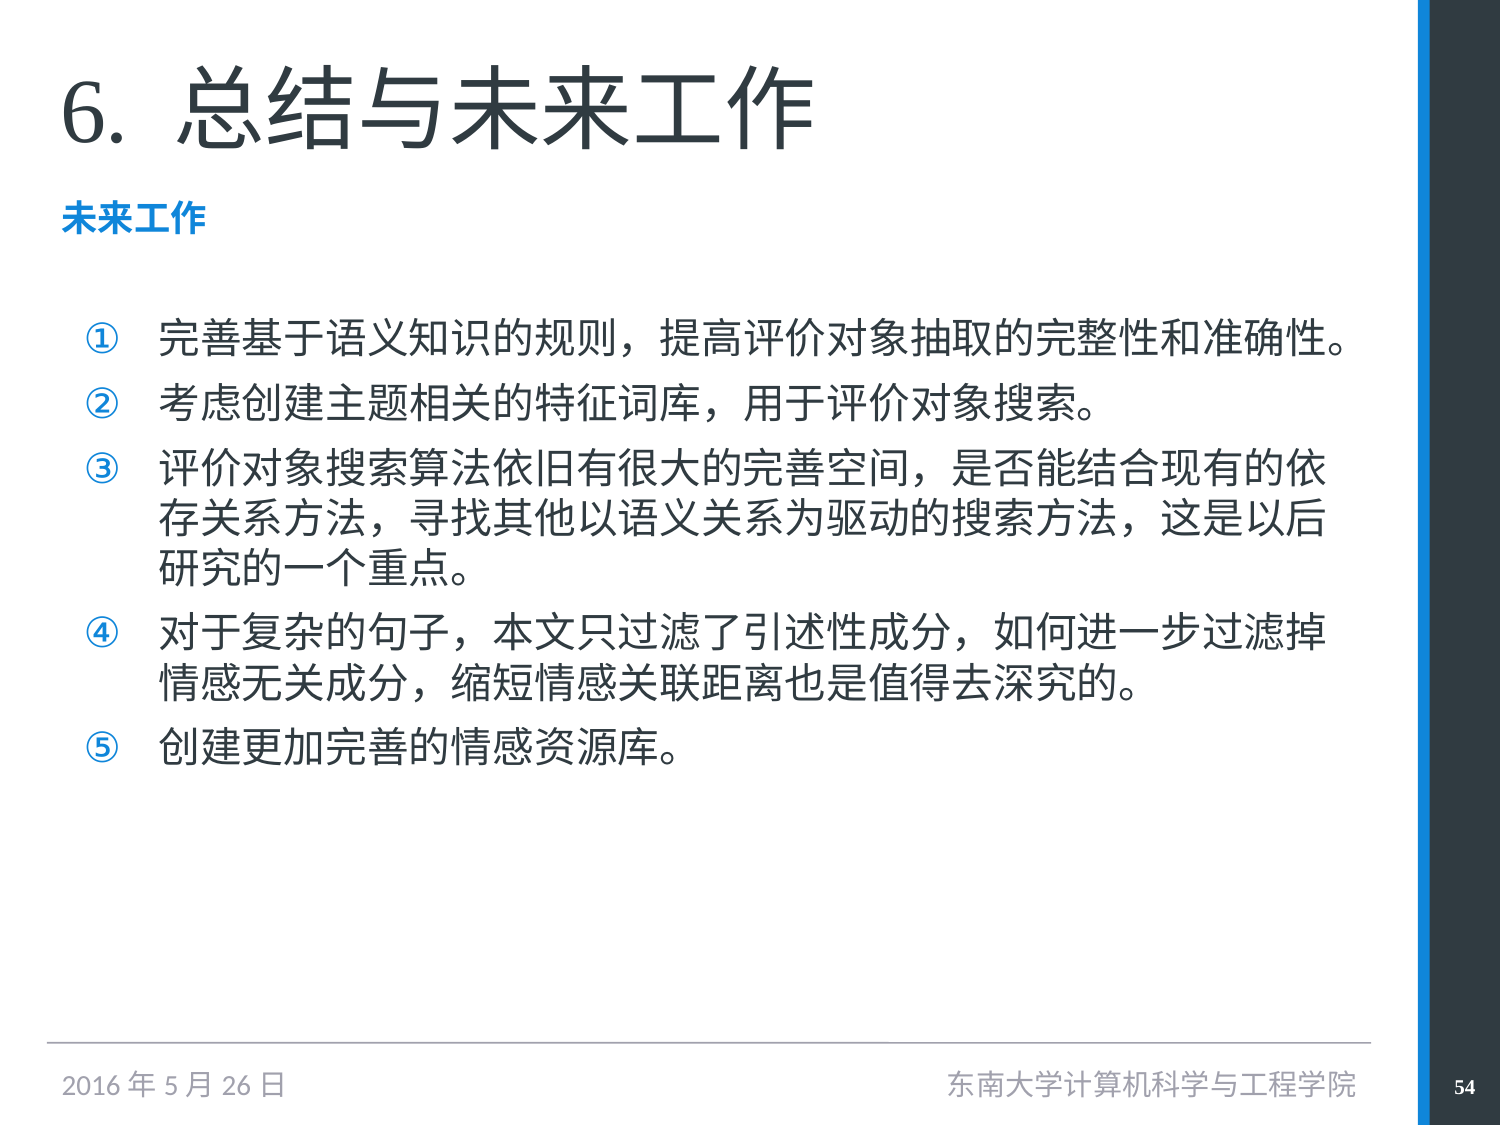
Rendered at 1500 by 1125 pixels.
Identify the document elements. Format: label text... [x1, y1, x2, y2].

footer 东南大学计算机科学与工程学院 [481, 1053, 1372, 1114]
slide_number 54 [1429, 1066, 1500, 1107]
list 未来工作 [46, 187, 1383, 247]
title 6. 总结与未来工作 [45, 24, 1383, 188]
list 完善基于语义知识的规则，提高评价对象抽取的完整性和准确性。 考虑创建主题相关的特征词库，用于评价对象搜索。 评价对象搜索算法依旧有很大的完善空间，是否能结合现有的依存关系方法，寻找其他以语义关系为驱动的搜索方法，这是以后研究的一个重点。 对于复杂的句子，本文只过滤了引述性成分，如何进一步过滤掉情感无关成分，缩短情感关联距离也是值得去深究的。 创建更加完善的情感资源库。 [68, 304, 1360, 997]
